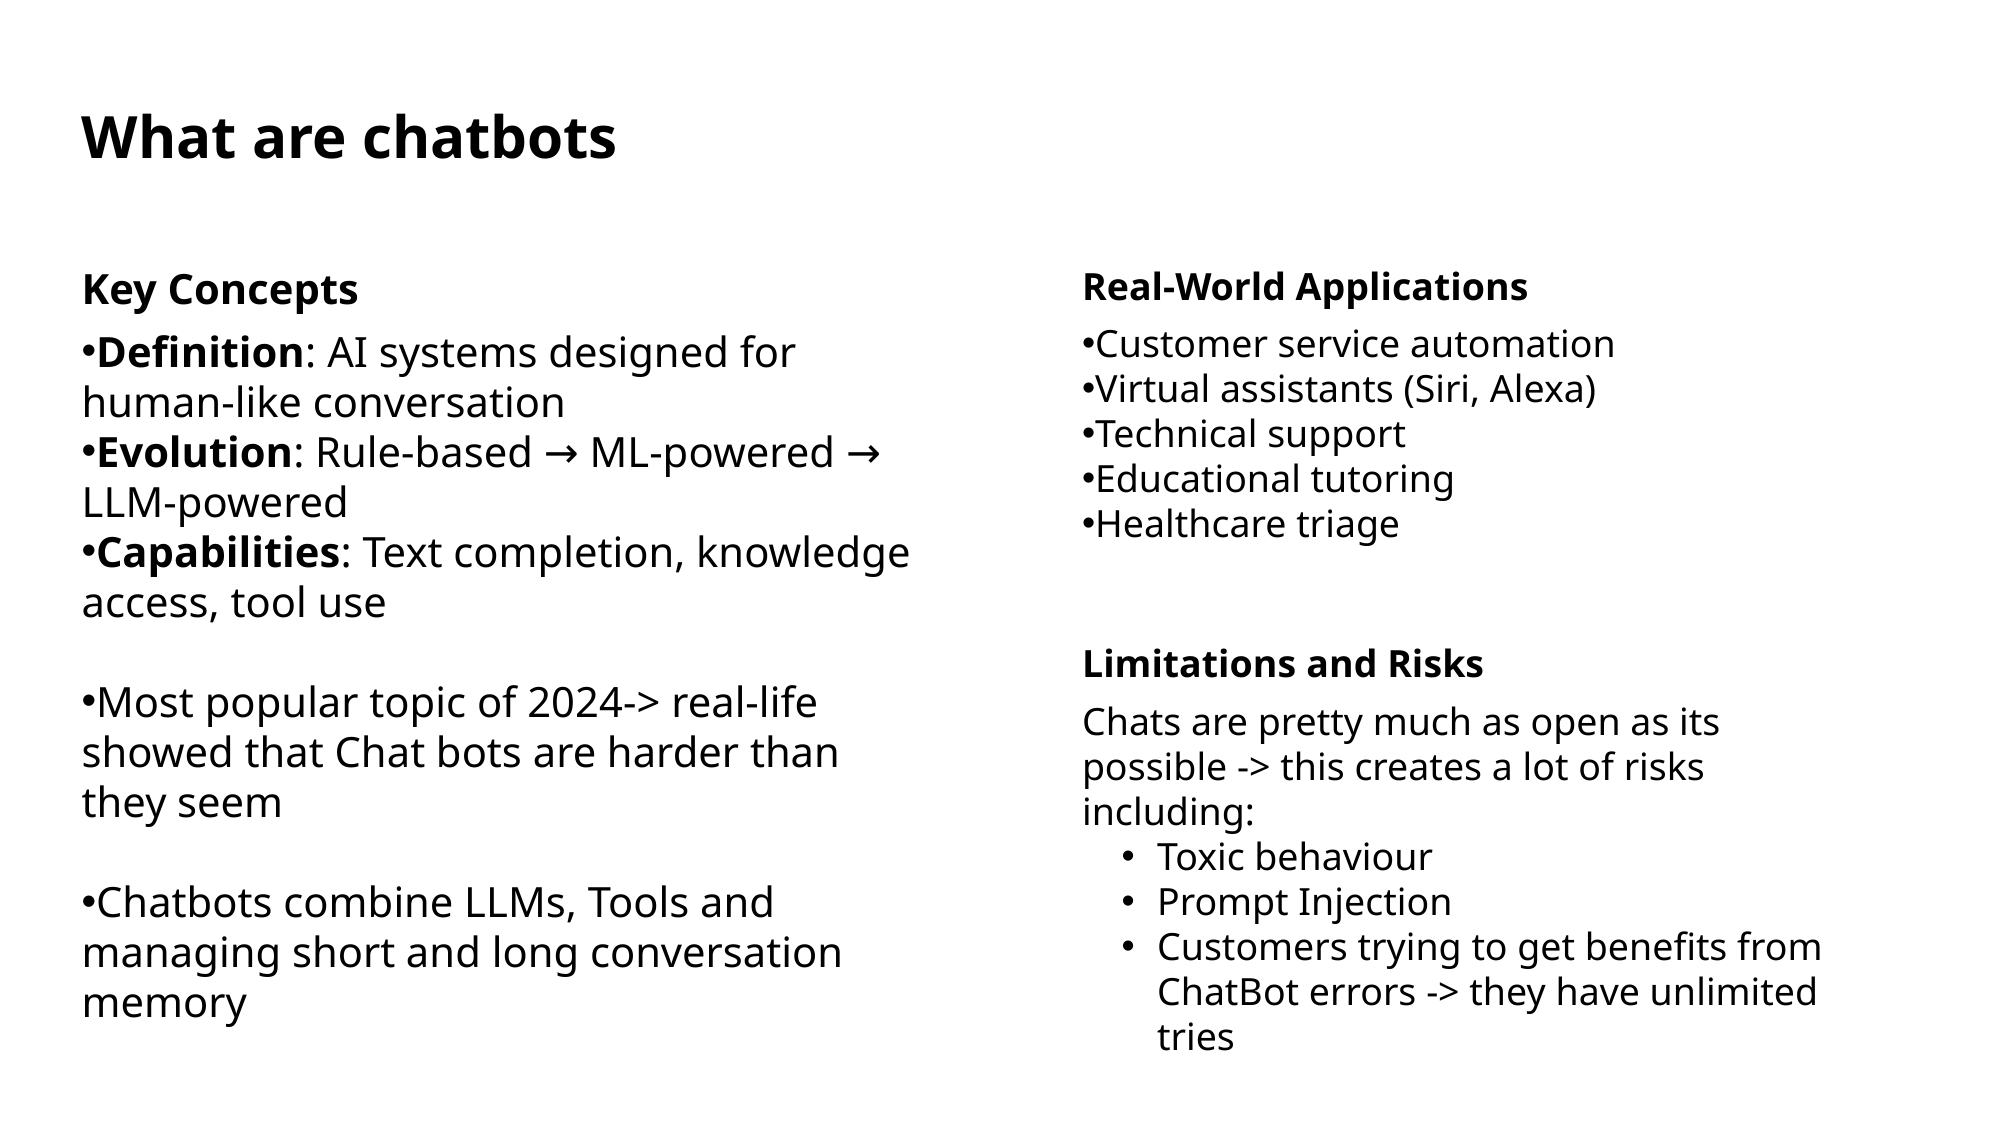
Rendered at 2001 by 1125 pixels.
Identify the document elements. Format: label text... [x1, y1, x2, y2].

text_box Real-World Applications Customer service automation Virtual assistants (Siri, Alexa) Technical support Educational tutoring Healthcare triage [1067, 255, 1900, 553]
text_box What are chatbots [66, 92, 1933, 178]
text_box Key Concepts Definition: AI systems designed for human-like conversation Evolution: Rule-based → ML-powered → LLM-powered Capabilities: Text completion, knowledge access, tool use Most popular topic of 2024-> real-life showed that Chat bots are harder than they seem Chatbots combine LLMs, Tools and managing short and long conversation memory [66, 255, 933, 1034]
text_box Limitations and Risks Chats are pretty much as open as its possible -> this creates a lot of risks including: Toxic behaviour Prompt Injection Customers trying to get benefits from ChatBot errors -> they have unlimited tries [1067, 632, 1854, 1066]
